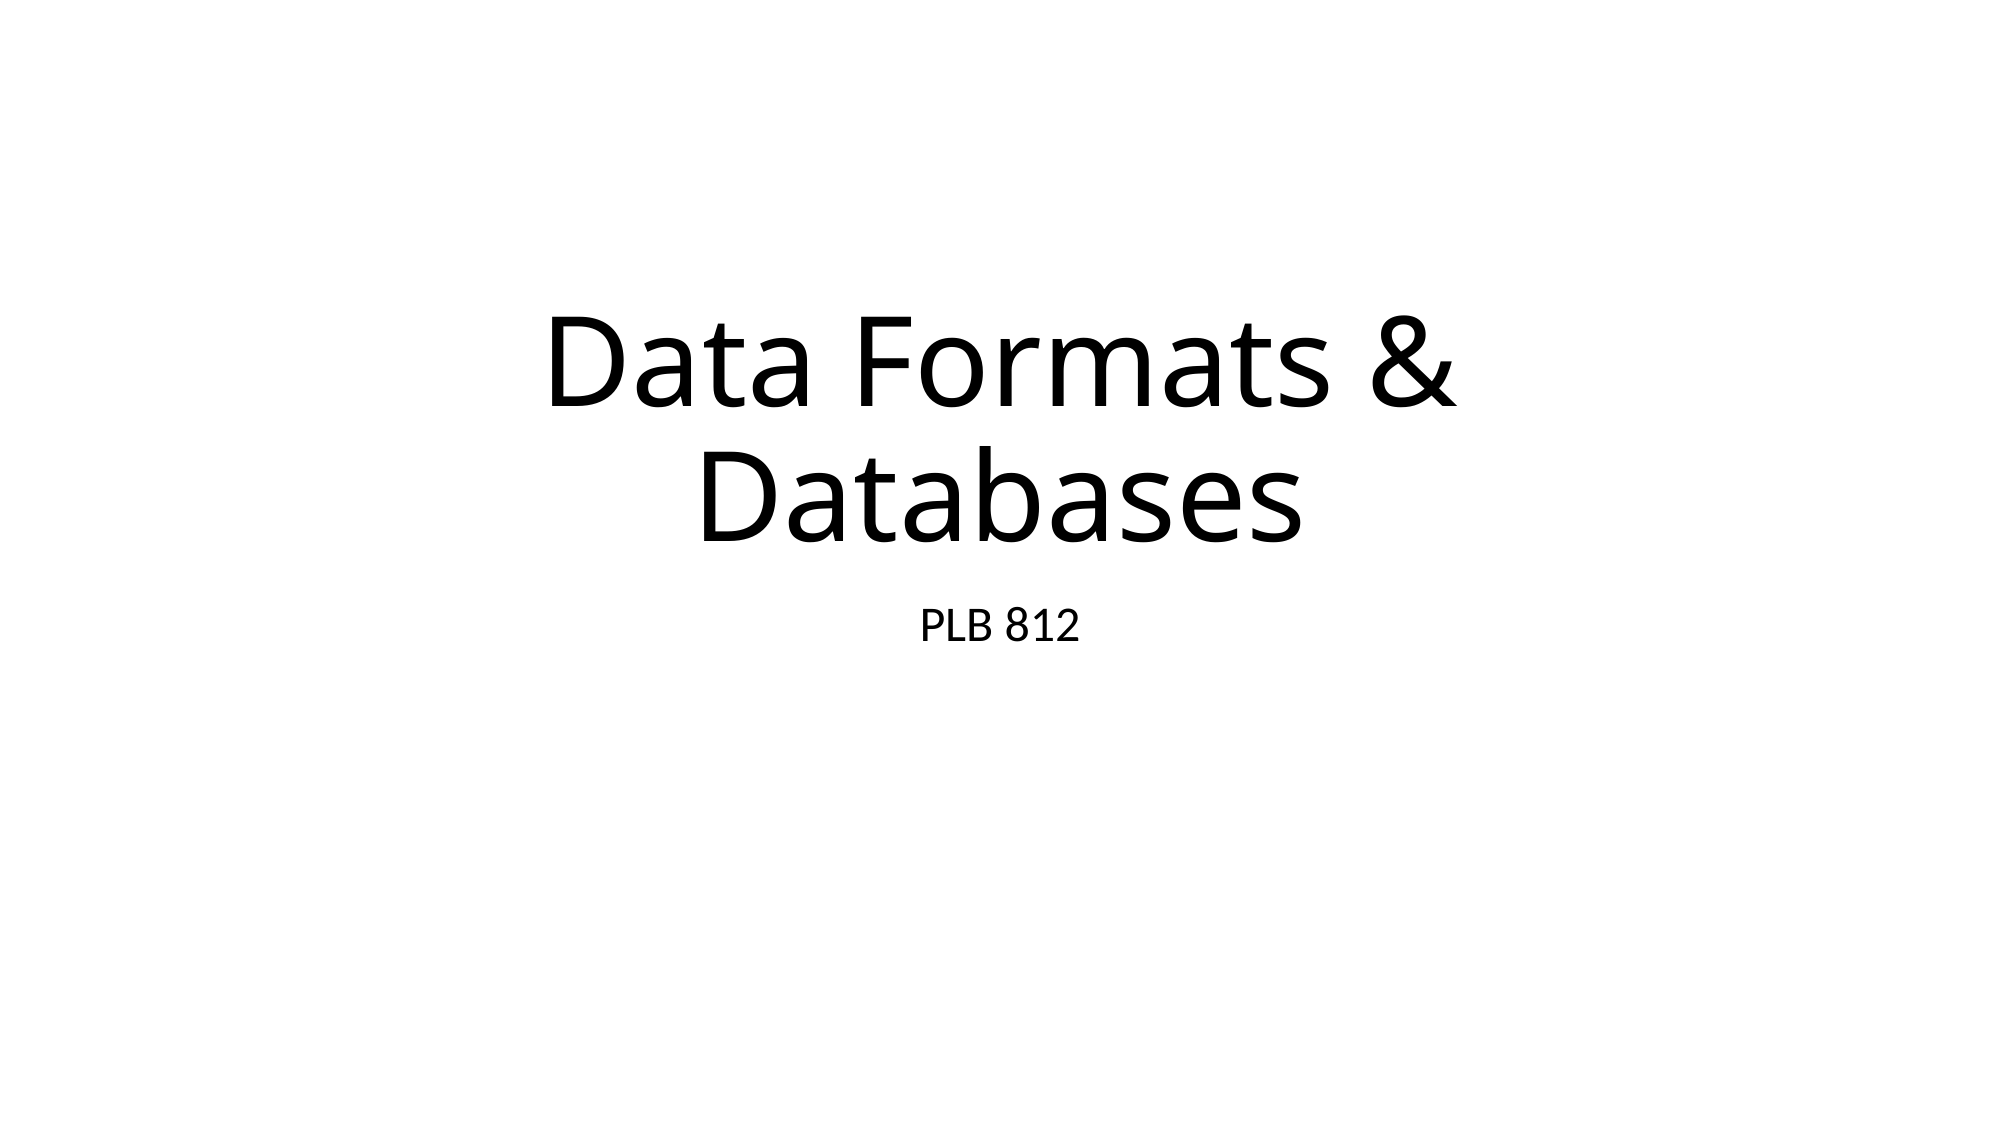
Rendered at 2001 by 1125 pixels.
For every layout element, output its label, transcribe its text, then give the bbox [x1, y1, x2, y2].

title Data Formats & Databases [249, 184, 1750, 576]
subtitle PLB 812 [249, 590, 1750, 863]
